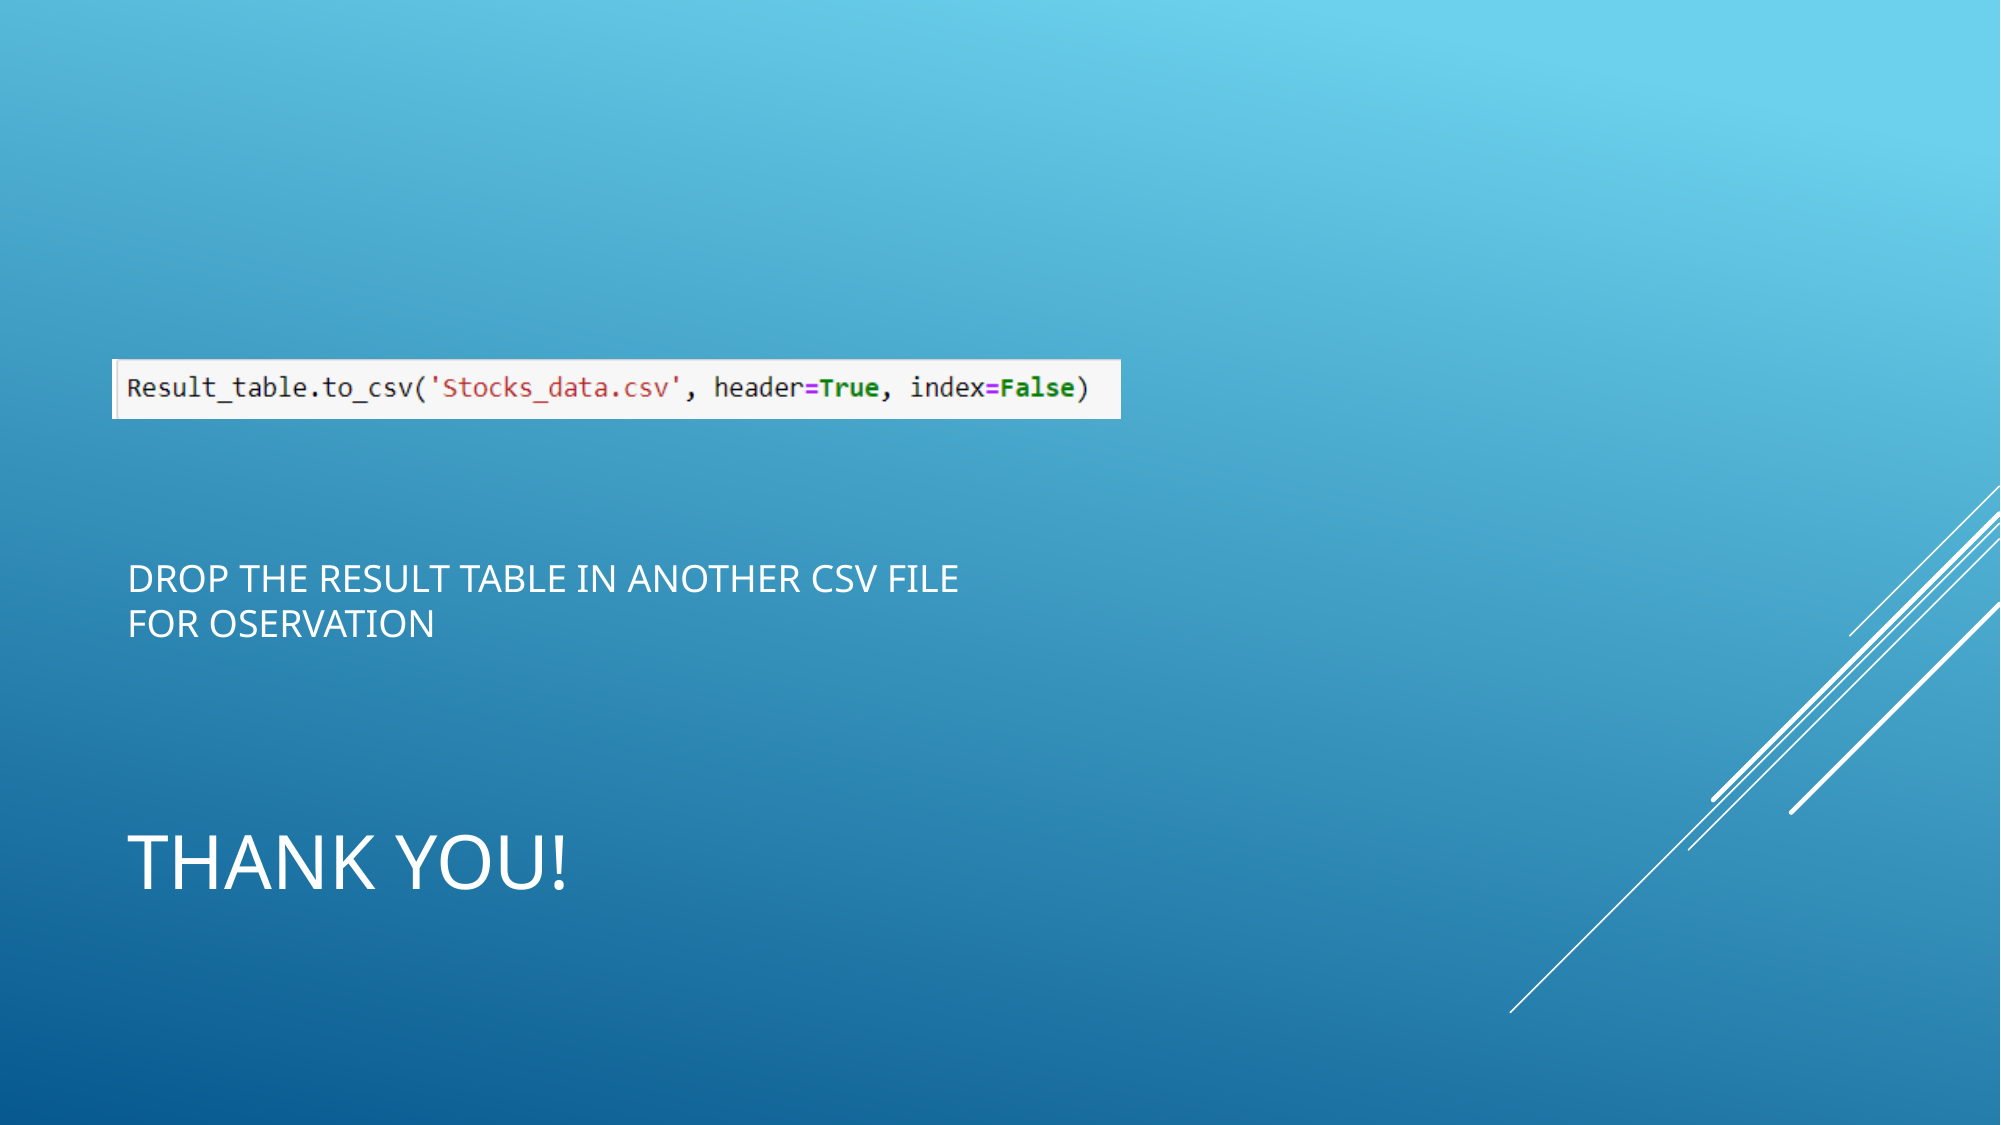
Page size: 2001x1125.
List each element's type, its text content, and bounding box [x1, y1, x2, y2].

text_box DROP THE RESULT TABLE IN ANOTHER CSV FILE FOR OSERVATION [112, 547, 985, 652]
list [111, 358, 1121, 419]
title THANK YOU! [112, 736, 1513, 984]
